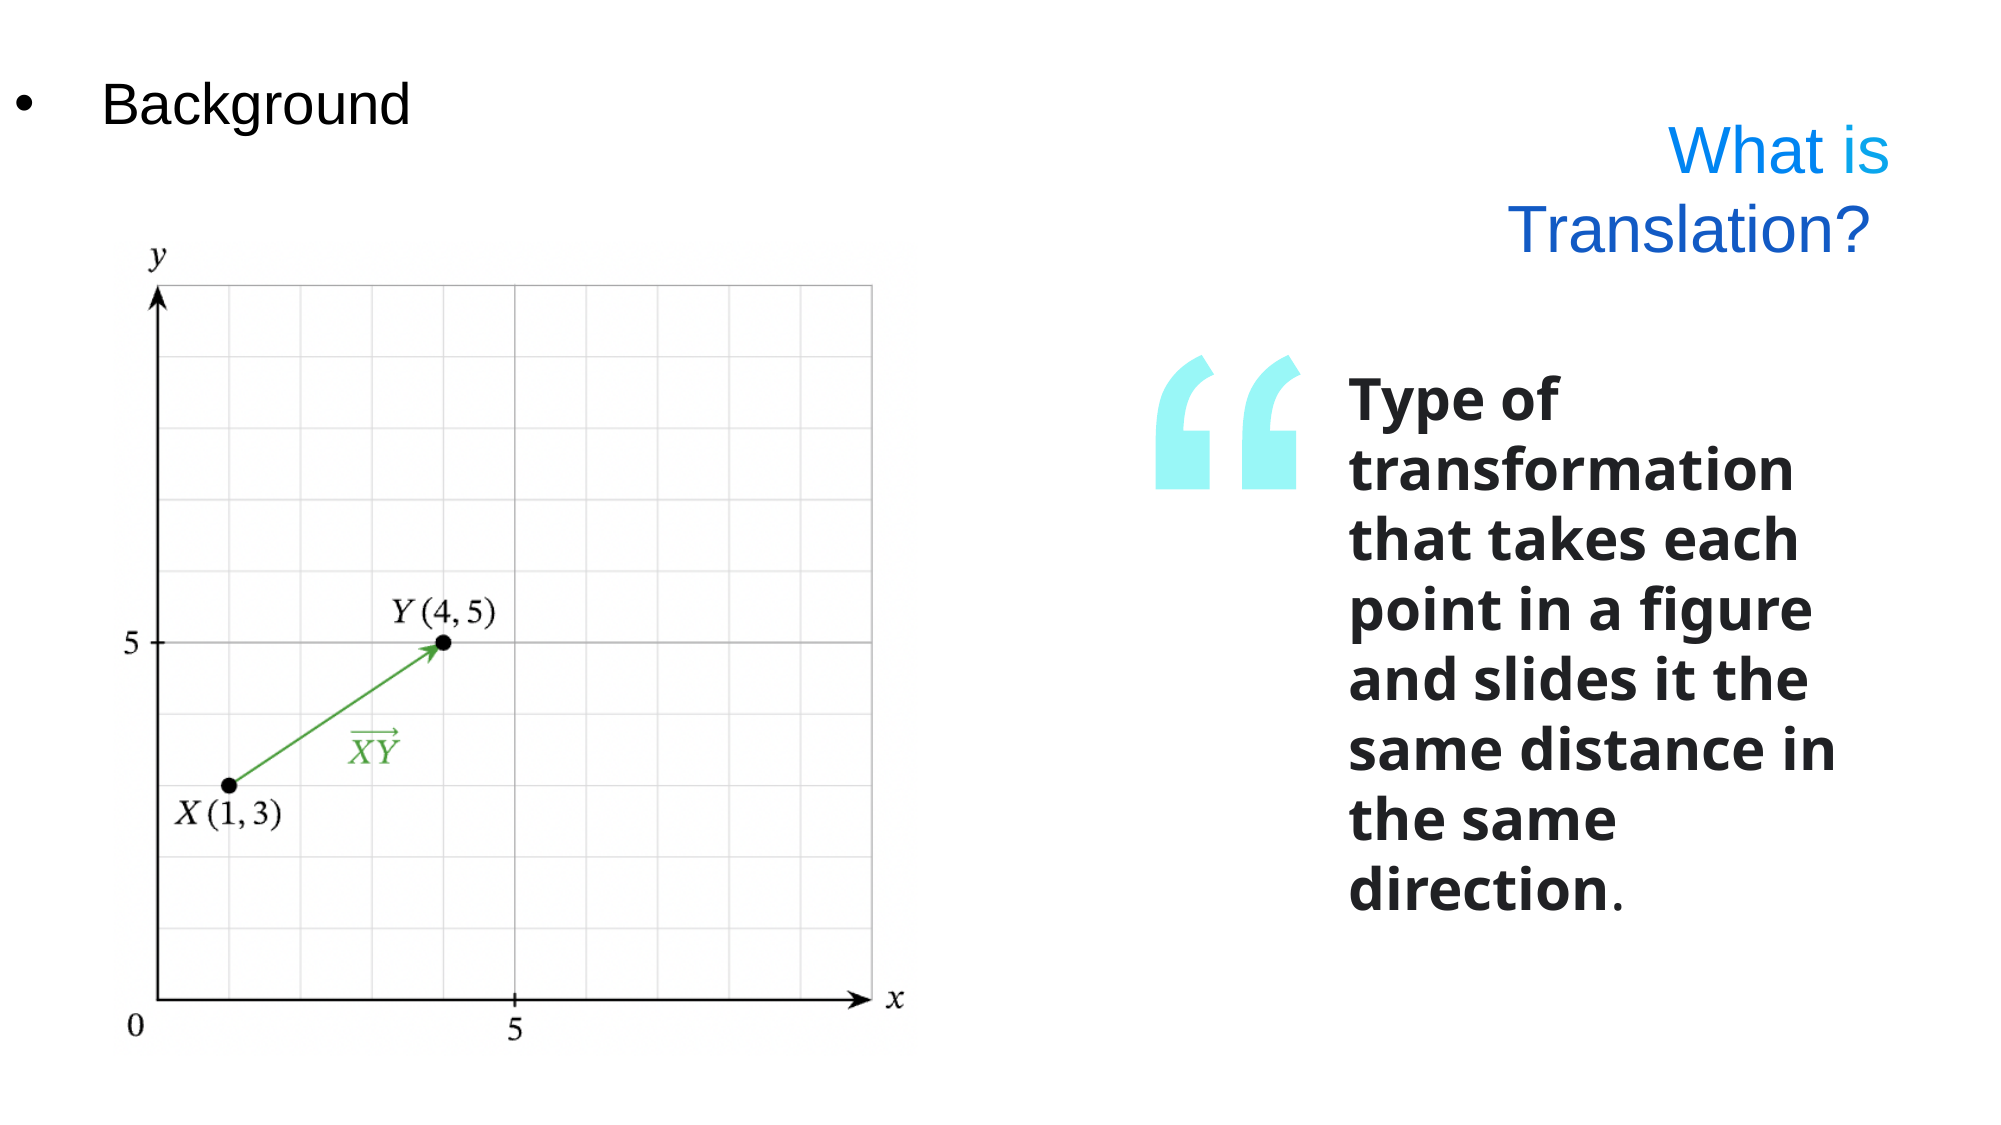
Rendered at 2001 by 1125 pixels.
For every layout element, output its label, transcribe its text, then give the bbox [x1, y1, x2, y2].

text_box What is Translation? [1281, 106, 1897, 267]
picture [112, 241, 918, 1056]
list Background [0, 66, 1334, 186]
text_box [1155, 354, 1215, 490]
text_box [1242, 354, 1301, 490]
text_box Type of transformation that takes each point in a figure and slides it the same distance in the same direction. [1333, 354, 1887, 930]
